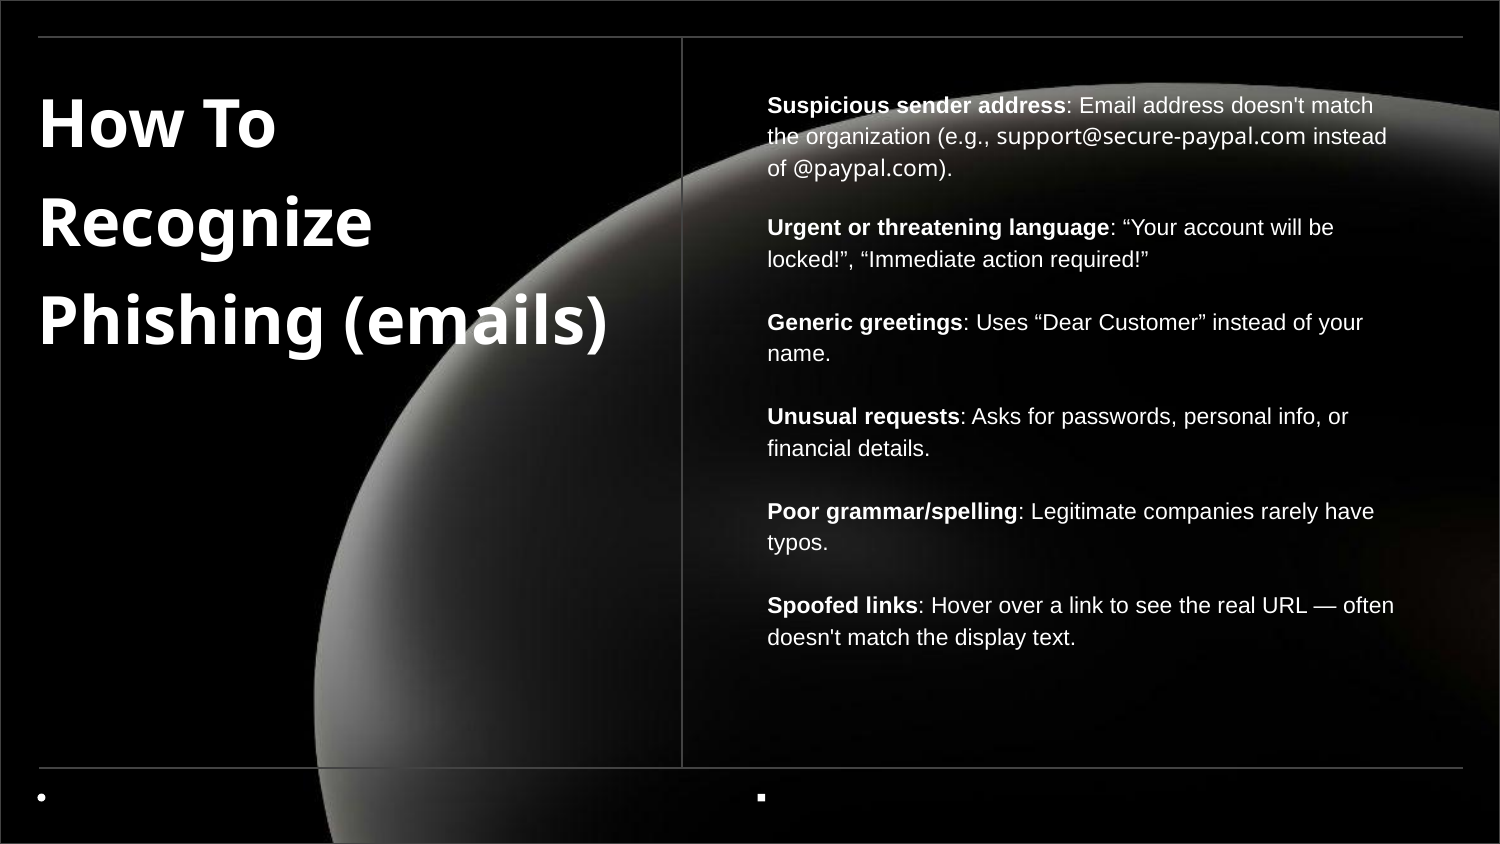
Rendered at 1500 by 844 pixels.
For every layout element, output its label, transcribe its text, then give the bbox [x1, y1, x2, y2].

title How To Recognize Phishing (emails) [37, 47, 638, 475]
picture [1, 1, 1499, 843]
text_box Suspicious sender address: Email address doesn't match the organization (e.g., support@secure-paypal.com instead of @paypal.com). Urgent or threatening language: “Your account will be locked!”, “Immediate action required!” Generic greetings: Uses “Dear Customer” instead of your name. Unusual requests: Asks for passwords, personal info, or financial details. Poor grammar/spelling: Legitimate companies rarely have typos. Spoofed links: Hover over a link to see the real URL — often doesn't match the display text. [677, 71, 1426, 720]
